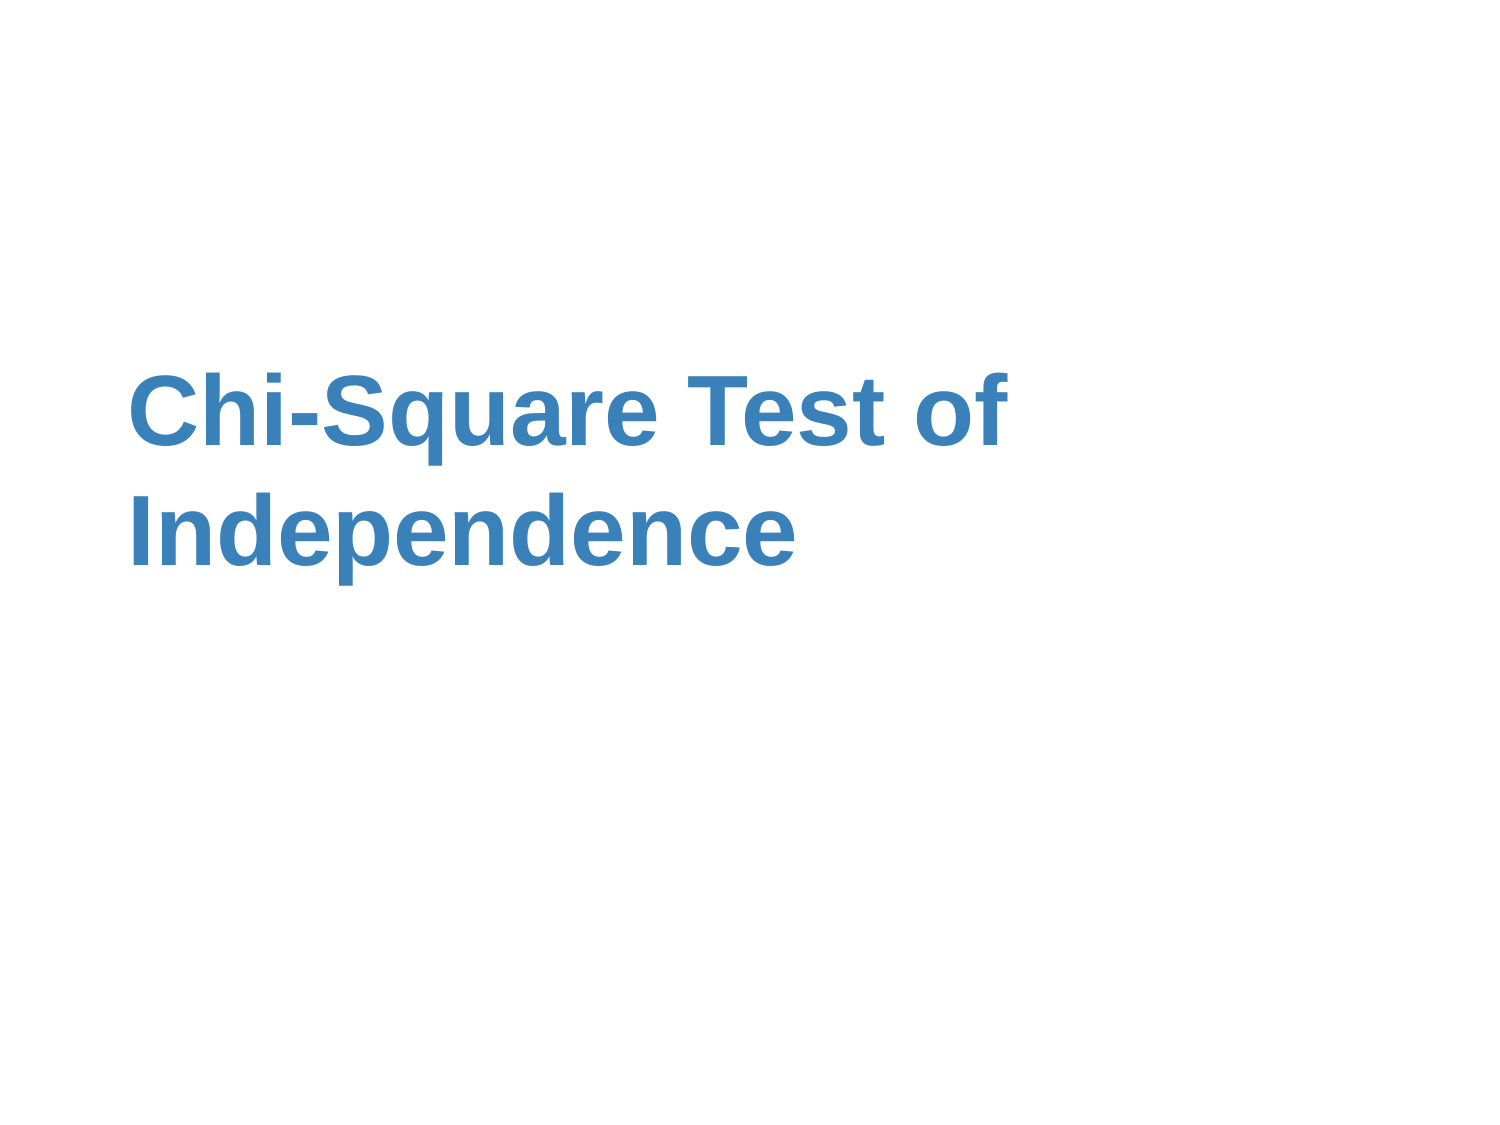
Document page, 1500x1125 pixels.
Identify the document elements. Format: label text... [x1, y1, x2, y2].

title Chi-Square Test of Independence [112, 346, 1388, 721]
